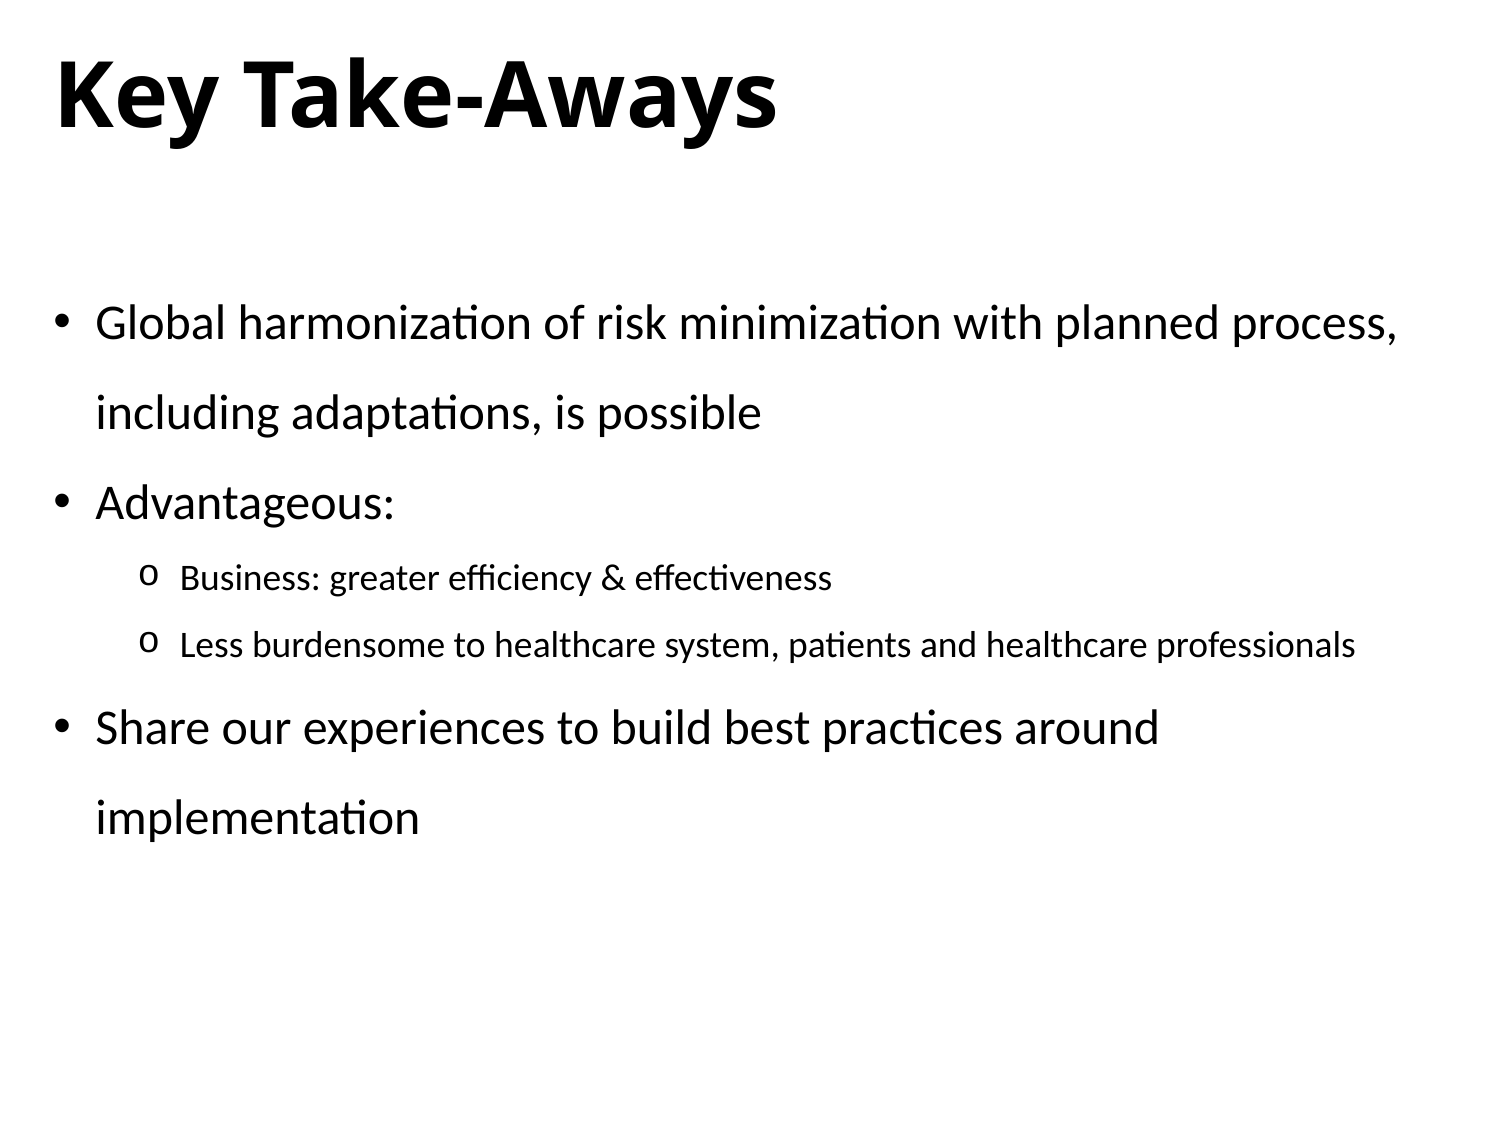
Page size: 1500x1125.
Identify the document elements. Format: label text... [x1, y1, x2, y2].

title Key Take-Aways [38, 21, 1258, 173]
text_box Global harmonization of risk minimization with planned process, including adaptations, is possible Advantageous: Business: greater efficiency & effectiveness Less burdensome to healthcare system, patients and healthcare professionals Share our experiences to build best practices around implementation [38, 252, 1471, 853]
